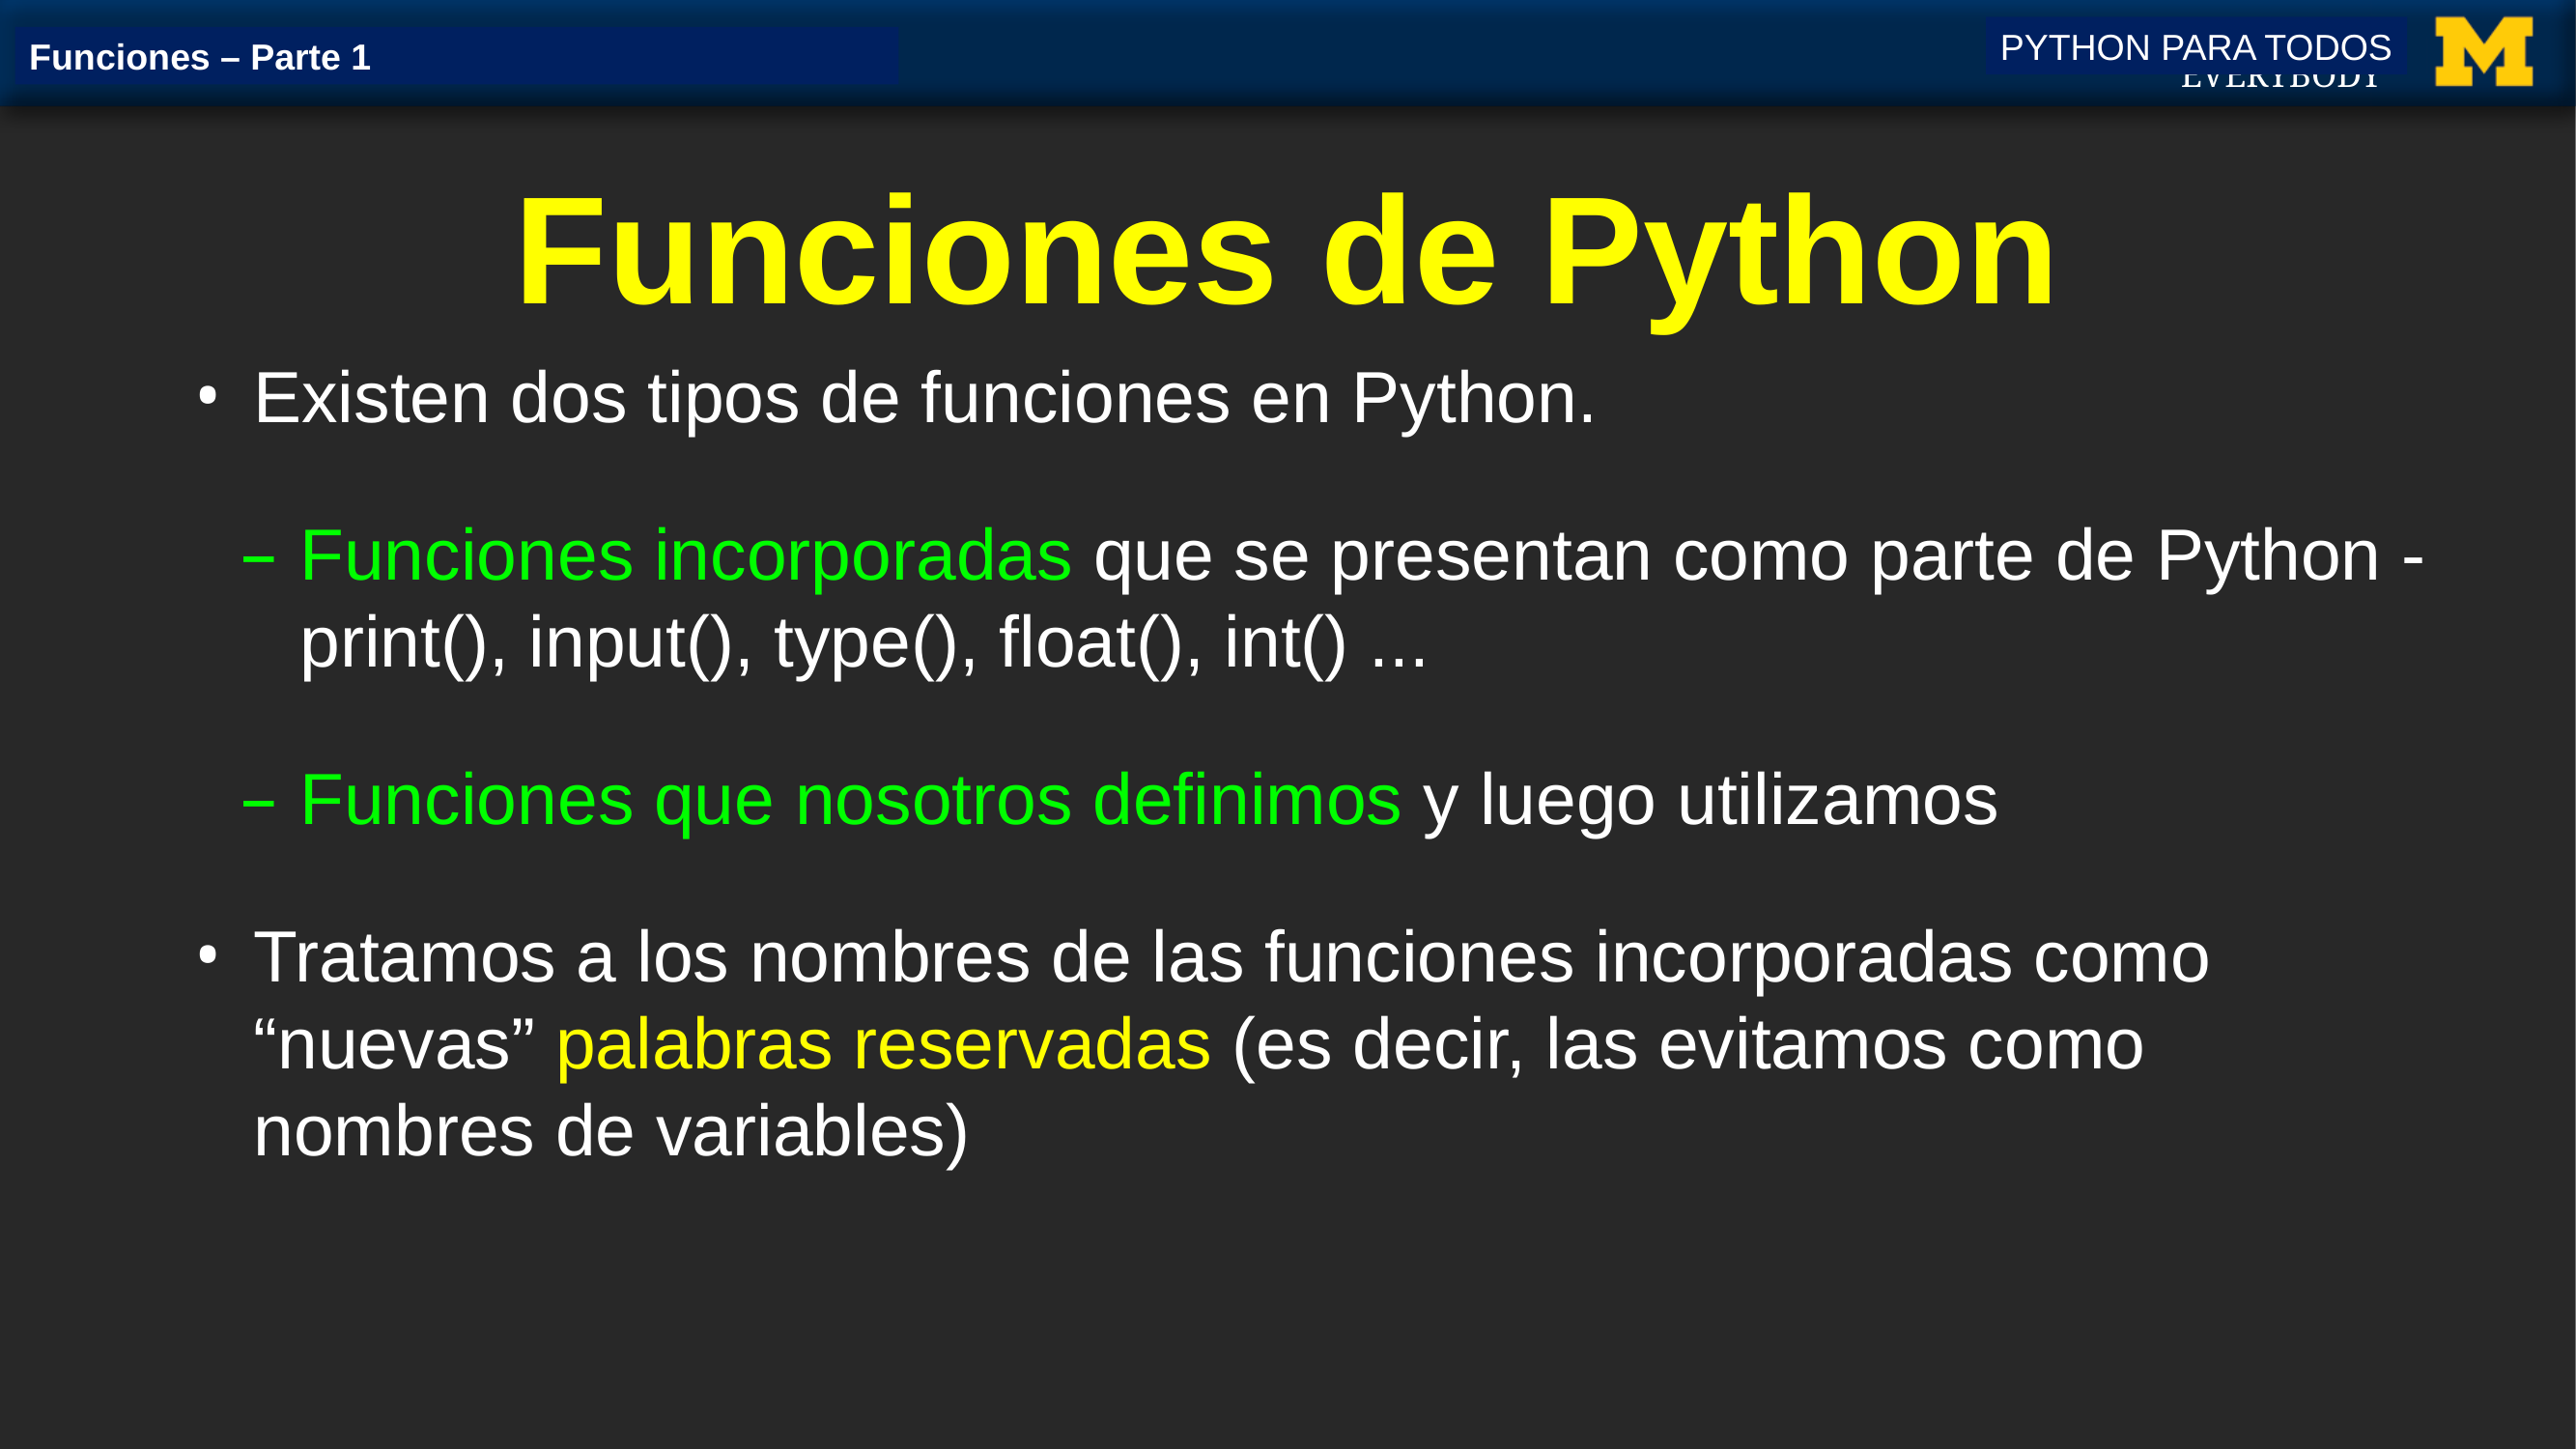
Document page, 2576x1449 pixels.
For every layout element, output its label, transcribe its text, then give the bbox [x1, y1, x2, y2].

picture [0, 0, 2576, 1449]
text_box Funciones – Parte 1 [14, 26, 899, 85]
list Existen dos tipos de funciones en Python. Funciones incorporadas que se presentan como parte de Python - print(), input(), type(), float(), int() ... Funciones que nosotros definimos y luego utilizamos Tratamos a los nombres de las funciones incorporadas como “nuevas” palabras reservadas (es decir, las evitamos como nombres de variables) [128, 292, 2448, 1229]
title Funciones de Python [99, 143, 2476, 342]
text_box PYTHON PARA TODOS [1986, 16, 2408, 75]
